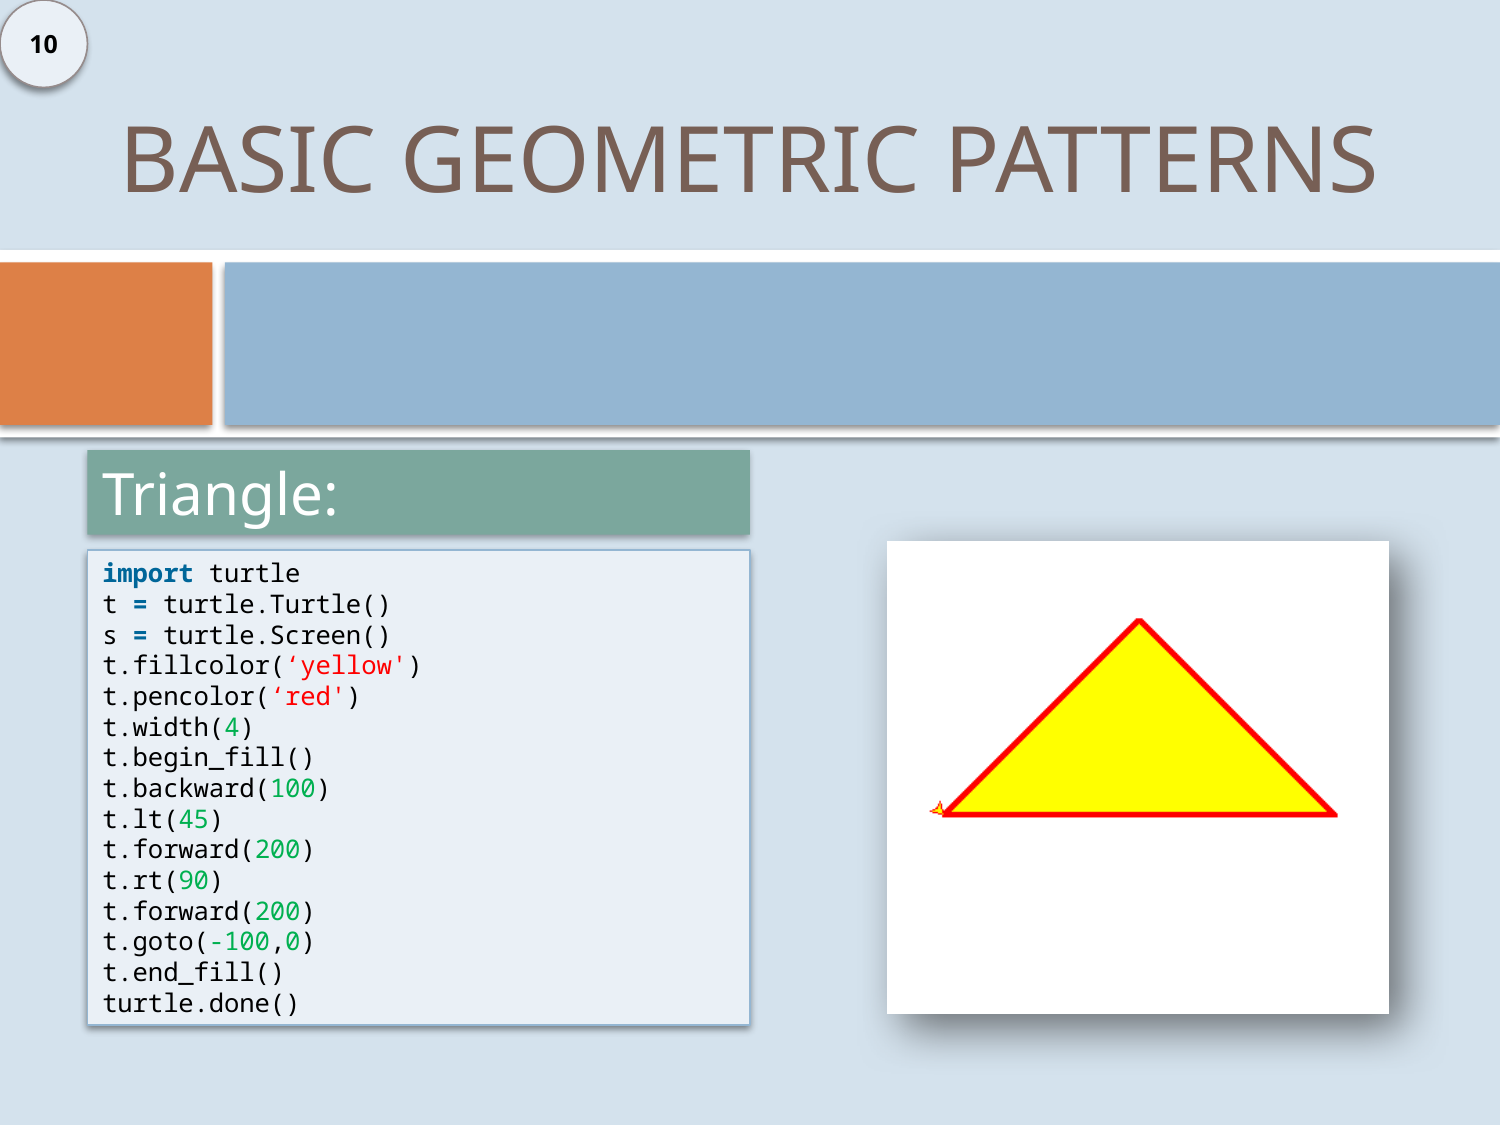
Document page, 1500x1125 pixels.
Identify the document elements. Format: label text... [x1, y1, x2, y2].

list import turtle t = turtle.Turtle() s = turtle.Screen() t.fillcolor(‘yellow') t.pencolor(‘red') t.width(4) t.begin_fill() t.backward(100) t.lt(45) t.forward(200) t.rt(90) t.forward(200) t.goto(-100,0) t.end_fill() turtle.done() [87, 549, 751, 1026]
text_box 10 [0, 0, 89, 89]
text_box Triangle: [87, 450, 750, 535]
picture [887, 540, 1389, 1014]
title BASIC GEOMETRIC PATTERNS [0, 75, 1500, 238]
